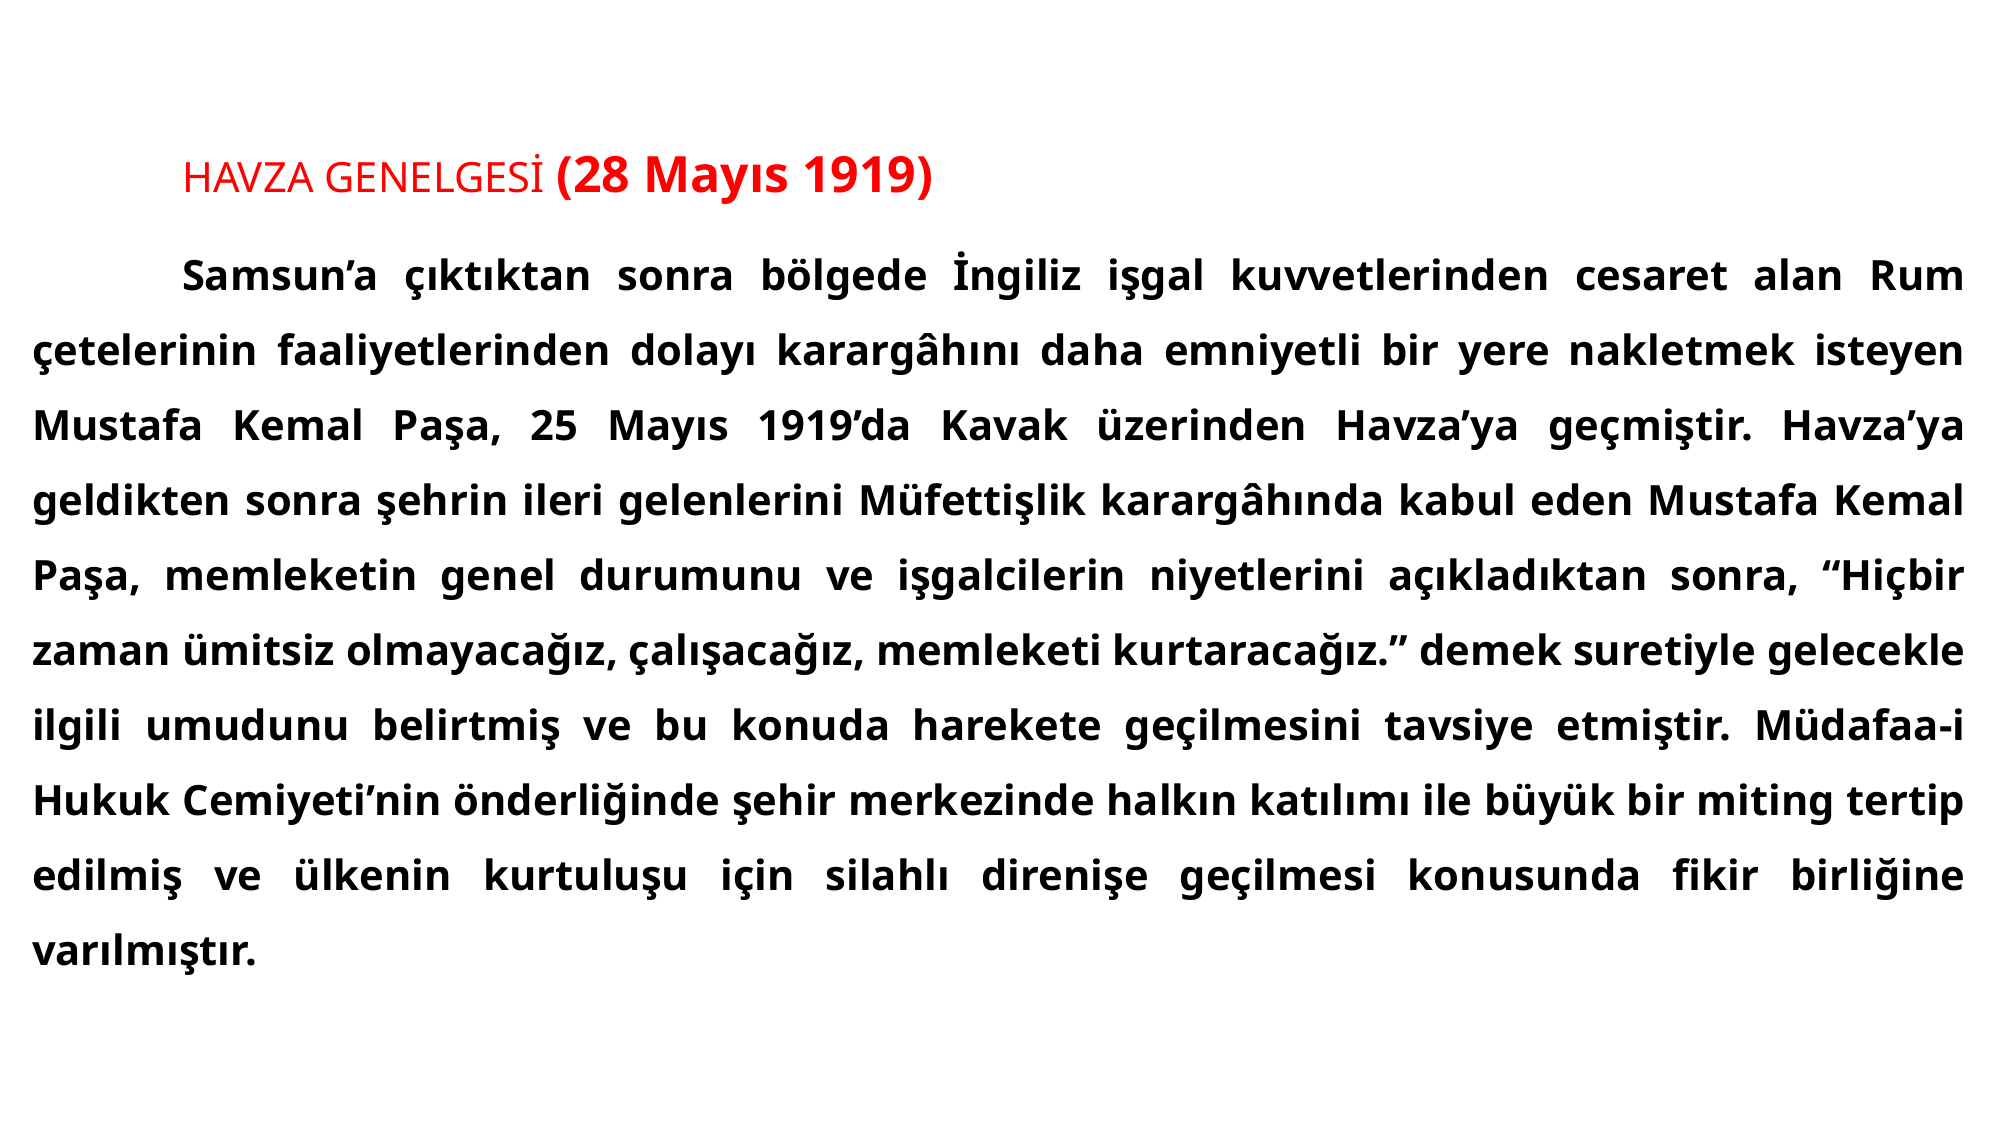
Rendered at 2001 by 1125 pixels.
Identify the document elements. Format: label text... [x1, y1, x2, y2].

subtitle HAVZA GENELGESİ (28 Mayıs 1919) Samsun’a çıktıktan sonra bölgede İngiliz işgal kuvvetlerinden cesaret alan Rum çetelerinin faaliyetlerinden dolayı karargâhını daha emniyetli bir yere nakletmek isteyen Mustafa Kemal Paşa, 25 Mayıs 1919’da Kavak üzerinden Havza’ya geçmiştir. Havza’ya geldikten sonra şehrin ileri gelenlerini Müfettişlik karargâhında kabul eden Mustafa Kemal Paşa, memleketin genel durumunu ve işgalcilerin niyetlerini açıkladıktan sonra, “Hiçbir zaman ümitsiz olmayacağız, çalışacağız, memleketi kurtaracağız.” demek suretiyle gelecekle ilgili umudunu belirtmiş ve bu konuda harekete geçilmesini tavsiye etmiştir. Müdafaa-i Hukuk Cemiyeti’nin önderliğinde şehir merkezinde halkın katılımı ile büyük bir miting tertip edilmiş ve ülkenin kurtuluşu için silahlı direnişe geçilmesi konusunda fikir birliğine varılmıştır. [17, 93, 1982, 1100]
